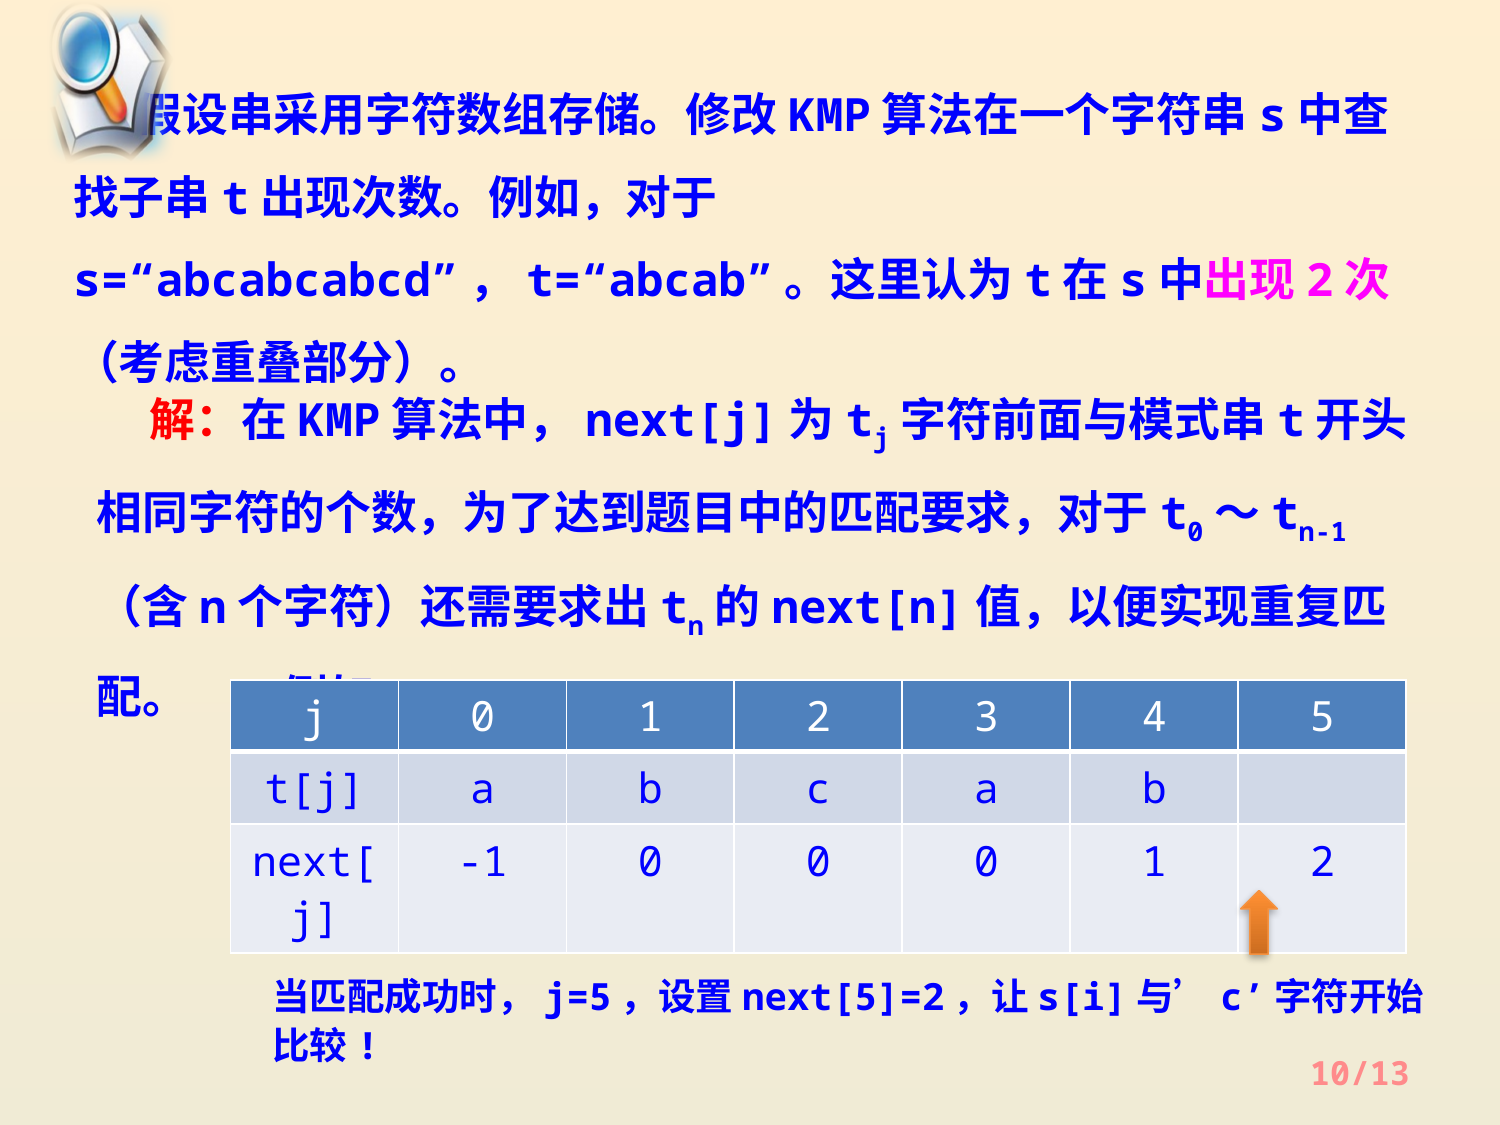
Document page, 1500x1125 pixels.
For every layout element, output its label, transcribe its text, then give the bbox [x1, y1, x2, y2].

table_cell a [399, 754, 566, 823]
table_cell b [1071, 754, 1237, 823]
table_cell b [567, 754, 733, 823]
table_cell 0 [567, 825, 733, 888]
table_cell -1 [399, 825, 566, 888]
table_header 5 [1239, 681, 1405, 749]
table_cell 2 [1239, 825, 1405, 888]
table_cell 0 [903, 825, 1069, 888]
table_cell t[j] [231, 754, 398, 823]
table_cell 1 [1071, 825, 1237, 888]
table_cell [1239, 754, 1405, 823]
table_header 2 [735, 681, 901, 749]
table_cell next[j] [231, 825, 398, 952]
table_header 1 [567, 681, 733, 749]
picture [46, 0, 177, 166]
table_header j [231, 681, 398, 749]
slide_number 10/13 [1074, 1042, 1425, 1103]
table_cell c [735, 754, 901, 823]
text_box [257, 890, 1454, 1024]
table_header 4 [1071, 681, 1237, 749]
text_box 假设串采用字符数组存储。修改KMP算法在一个字符串s中查找子串t出现次数。例如，对于s=“abcabcabcd”，t=“abcab”。这里认为t在s中出现2次（考虑重叠部分）。 [58, 51, 1430, 396]
table_cell a [903, 754, 1069, 823]
table_header 3 [903, 681, 1069, 749]
table_header 0 [399, 681, 566, 749]
text_box 解：在KMP算法中，next[j]为tj字符前面与模式串t开头相同字符的个数，为了达到题目中的匹配要求，对于t0～tn-1（含n个字符）还需要求出tn的next[n]值，以便实现重复匹配。 例如： [82, 351, 1454, 730]
table_cell 0 [735, 825, 901, 888]
